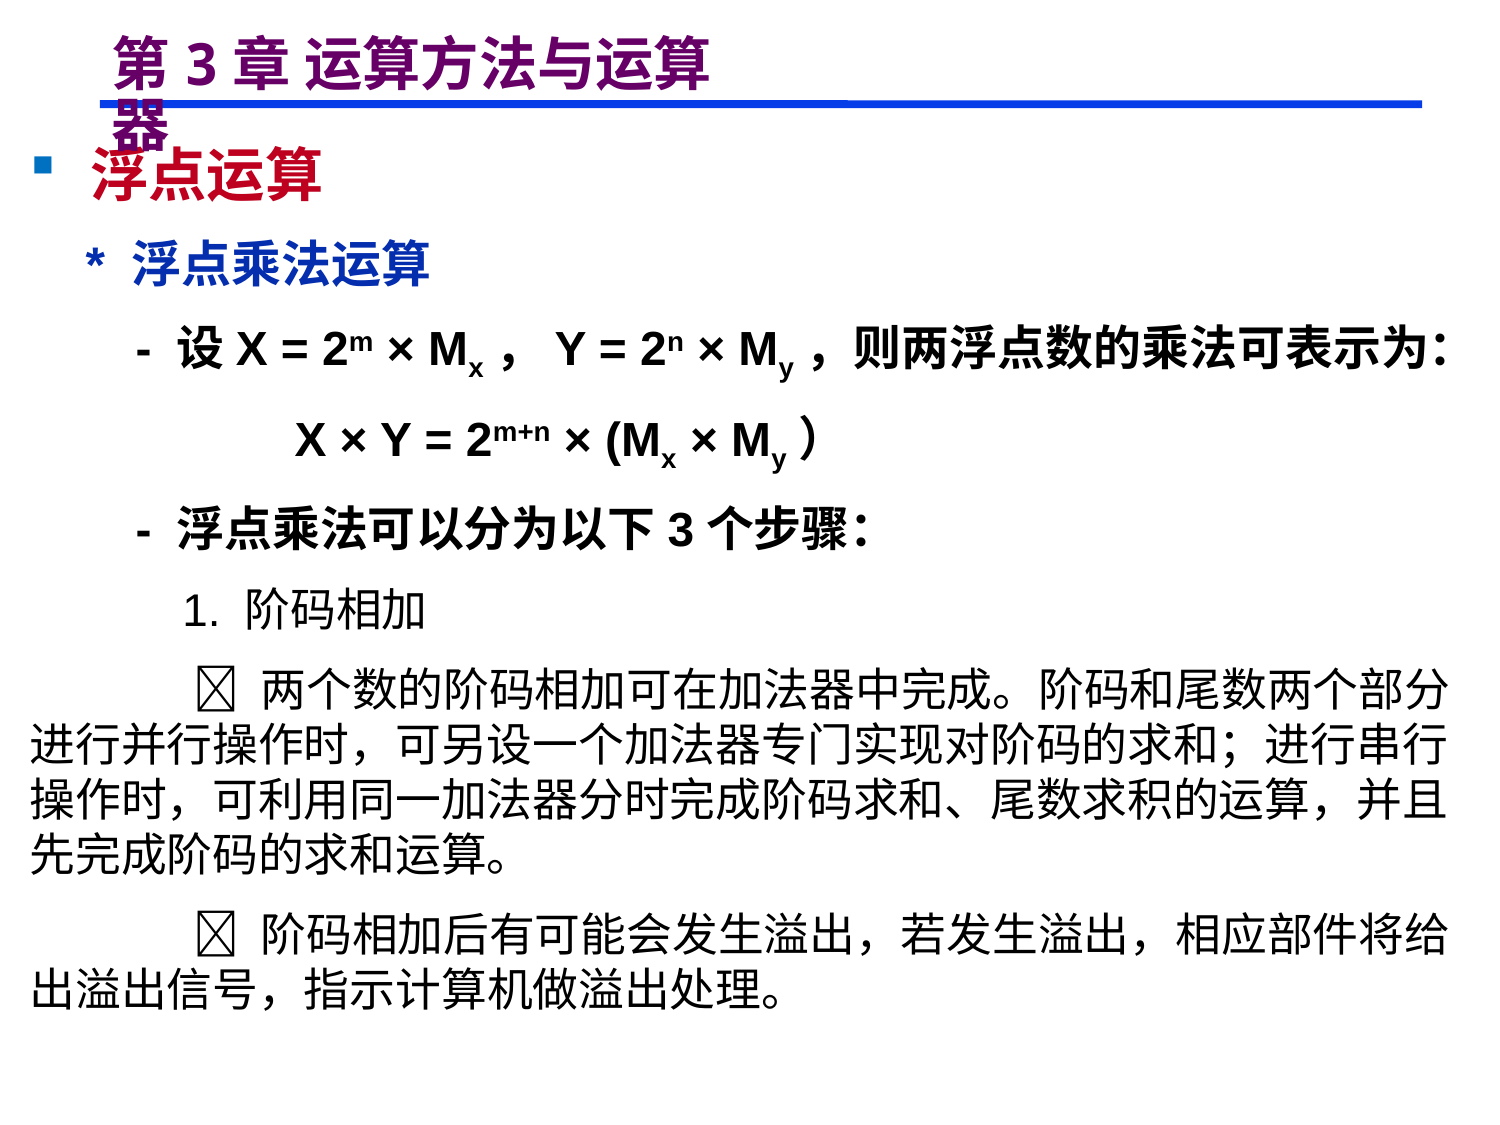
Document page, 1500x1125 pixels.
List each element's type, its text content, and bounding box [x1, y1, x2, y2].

subtitle 浮点运算 * 浮点乘法运算 - 设X = 2m × Mx，Y = 2n × My，则两浮点数的乘法可表示为： X × Y = 2m+n × (Mx × My） - 浮点乘法可以分为以下3个步骤： 1. 阶码相加  两个数的阶码相加可在加法器中完成。阶码和尾数两个部分进行并行操作时，可另设一个加法器专门实现对阶码的求和；进行串行操作时，可利用同一加法器分时完成阶码求和、尾数求积的运算，并且先完成阶码的求和运算。  阶码相加后有可能会发生溢出，若发生溢出，相应部件将给出溢出信号，指示计算机做溢出处理。 [14, 129, 1481, 1073]
title 第3章 运算方法与运算器 [100, 32, 769, 230]
